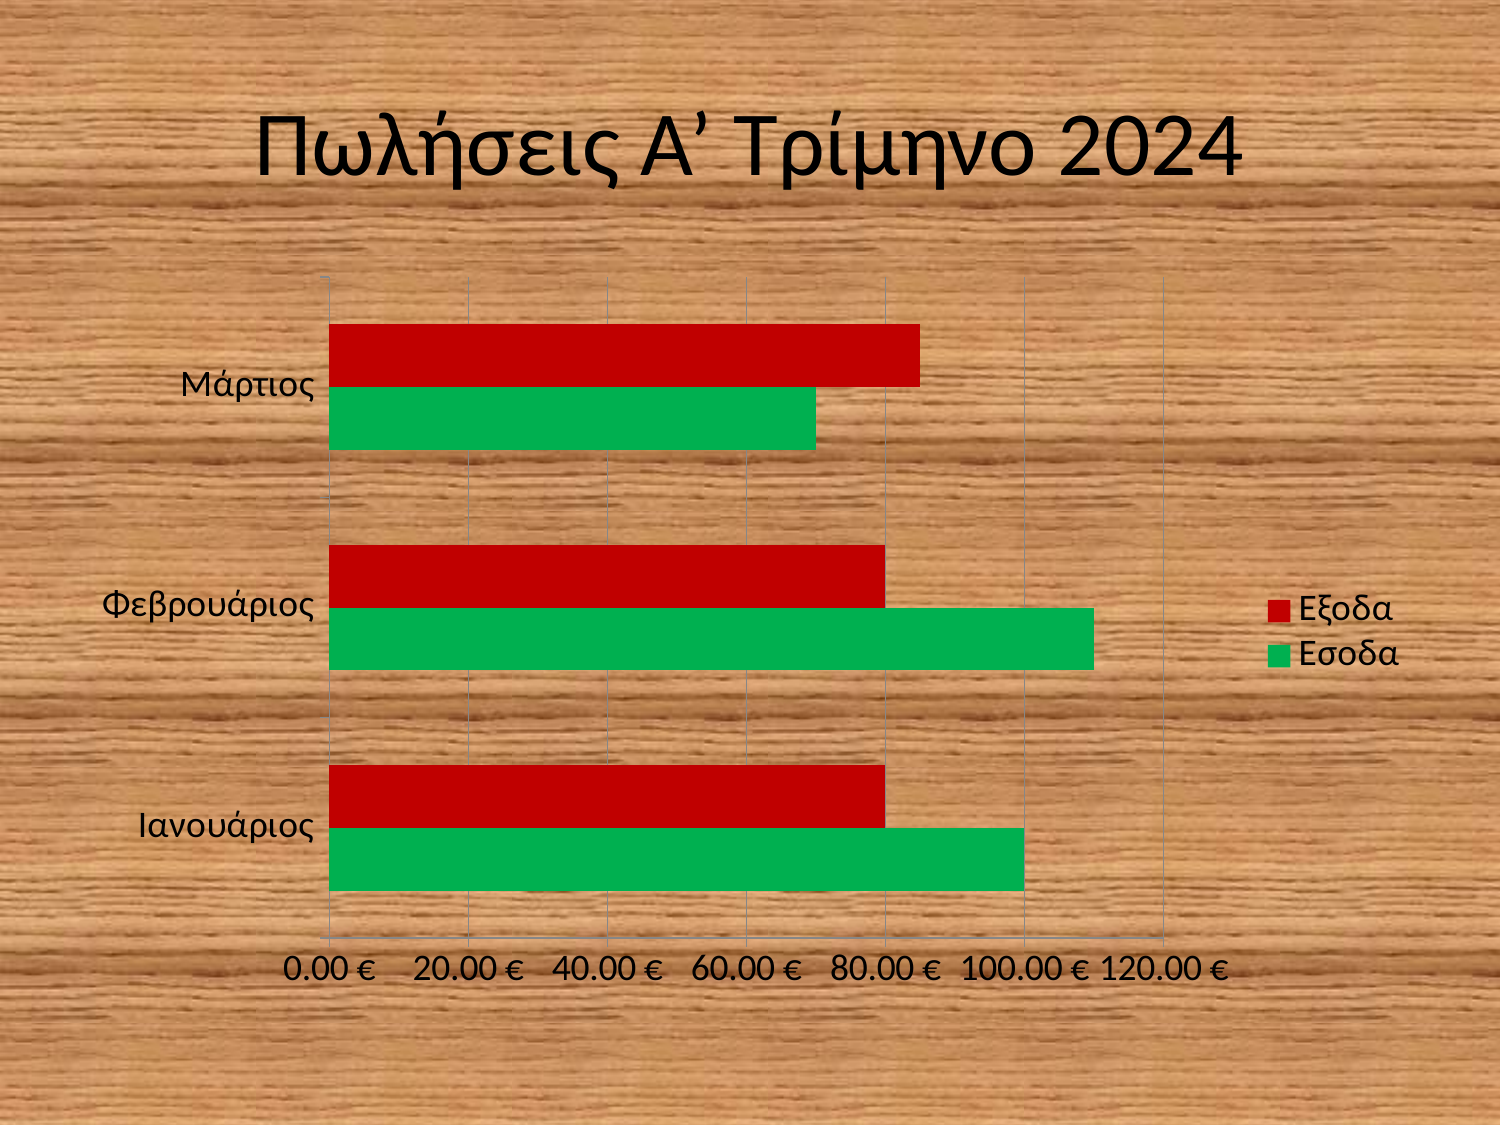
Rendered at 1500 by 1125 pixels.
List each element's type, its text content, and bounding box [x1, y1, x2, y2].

title Πωλήσεις Α’ Τρίμηνο 2024 [75, 45, 1425, 233]
picture [0, 0, 1500, 1125]
chart [74, 262, 1426, 1006]
